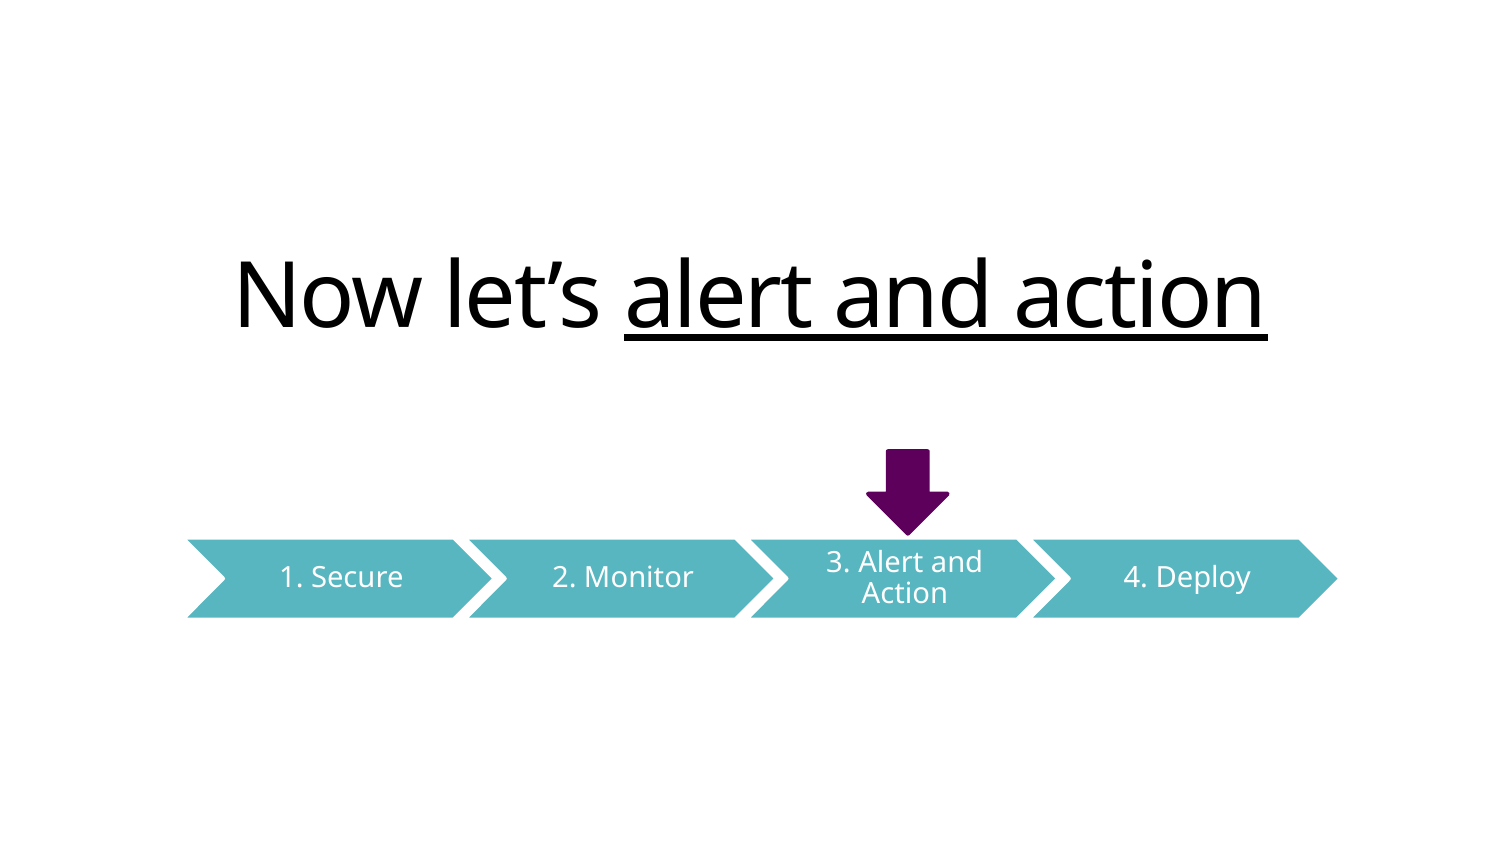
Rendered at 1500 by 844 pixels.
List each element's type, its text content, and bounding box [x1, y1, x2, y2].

title Now let’s alert and action [63, 247, 1437, 348]
text_box [866, 449, 950, 535]
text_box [180, 537, 1341, 620]
